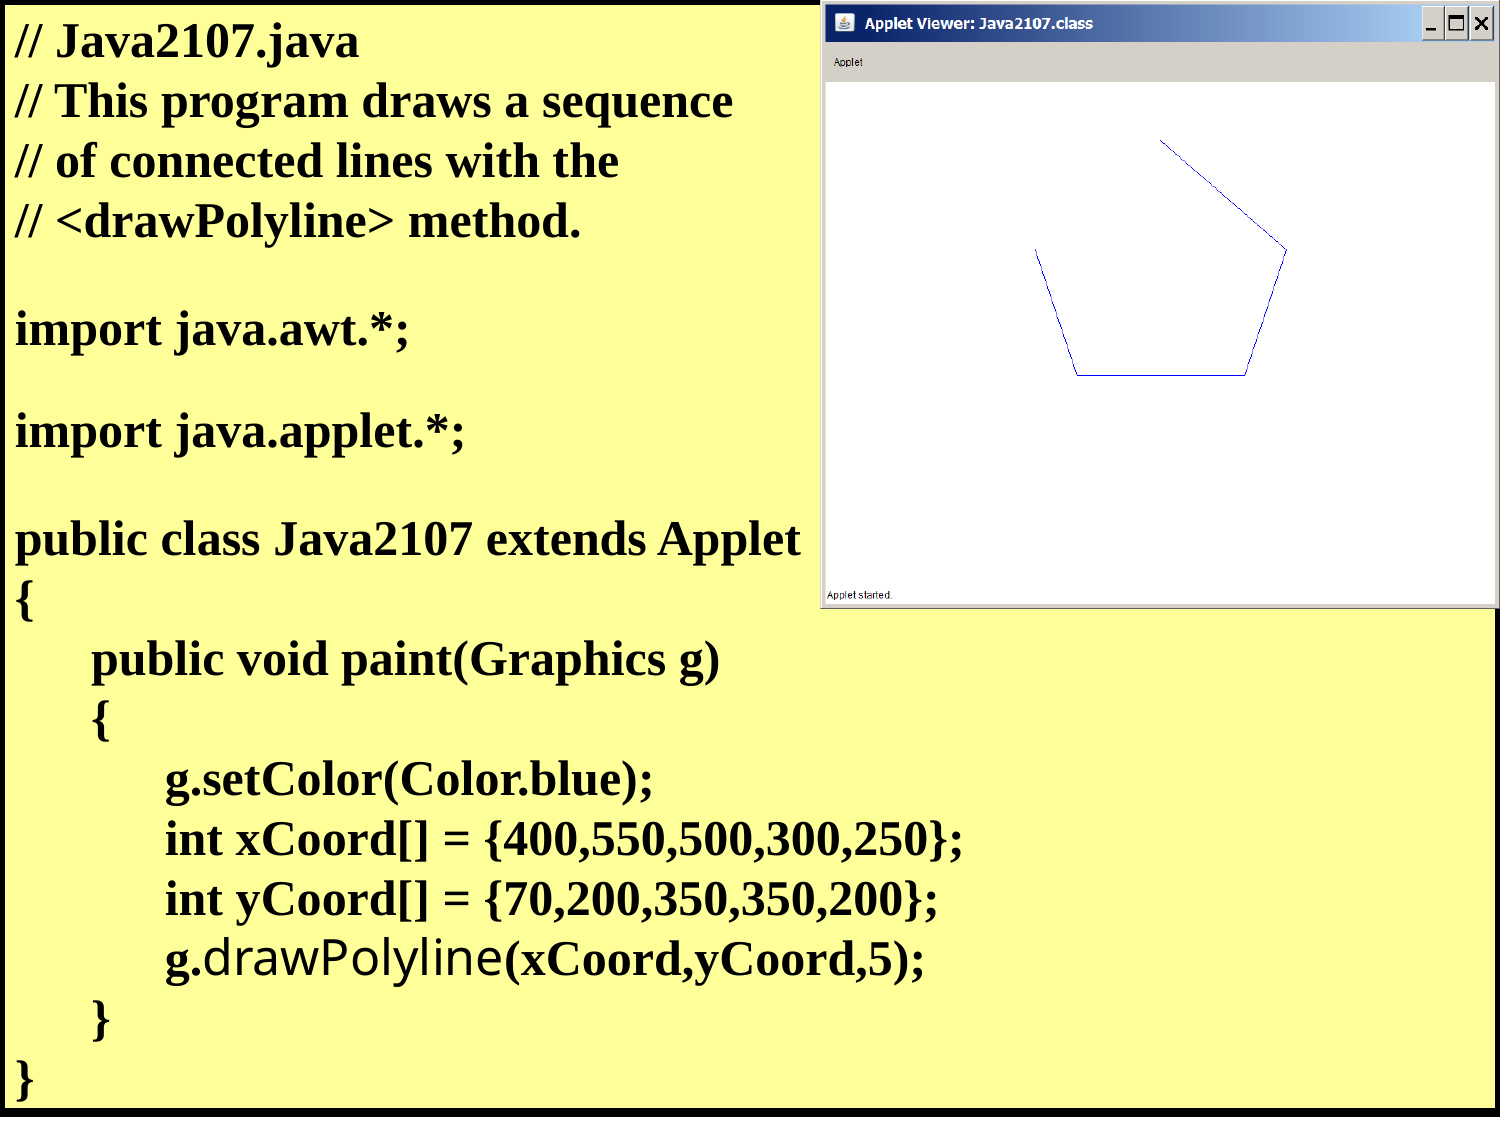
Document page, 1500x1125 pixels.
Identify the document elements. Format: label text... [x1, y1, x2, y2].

text_box // Java2107.java // This program draws a sequence // of connected lines with the // <drawPolyline> method. import java.awt.*; import java.applet.*; public class Java2107 extends Applet { public void paint(Graphics g) { g.setColor(Color.blue); int xCoord[] = {400,550,500,300,250}; int yCoord[] = {70,200,350,350,200}; g.drawPolyline(xCoord,yCoord,5); } } [0, 0, 1500, 1113]
picture [820, 0, 1500, 610]
